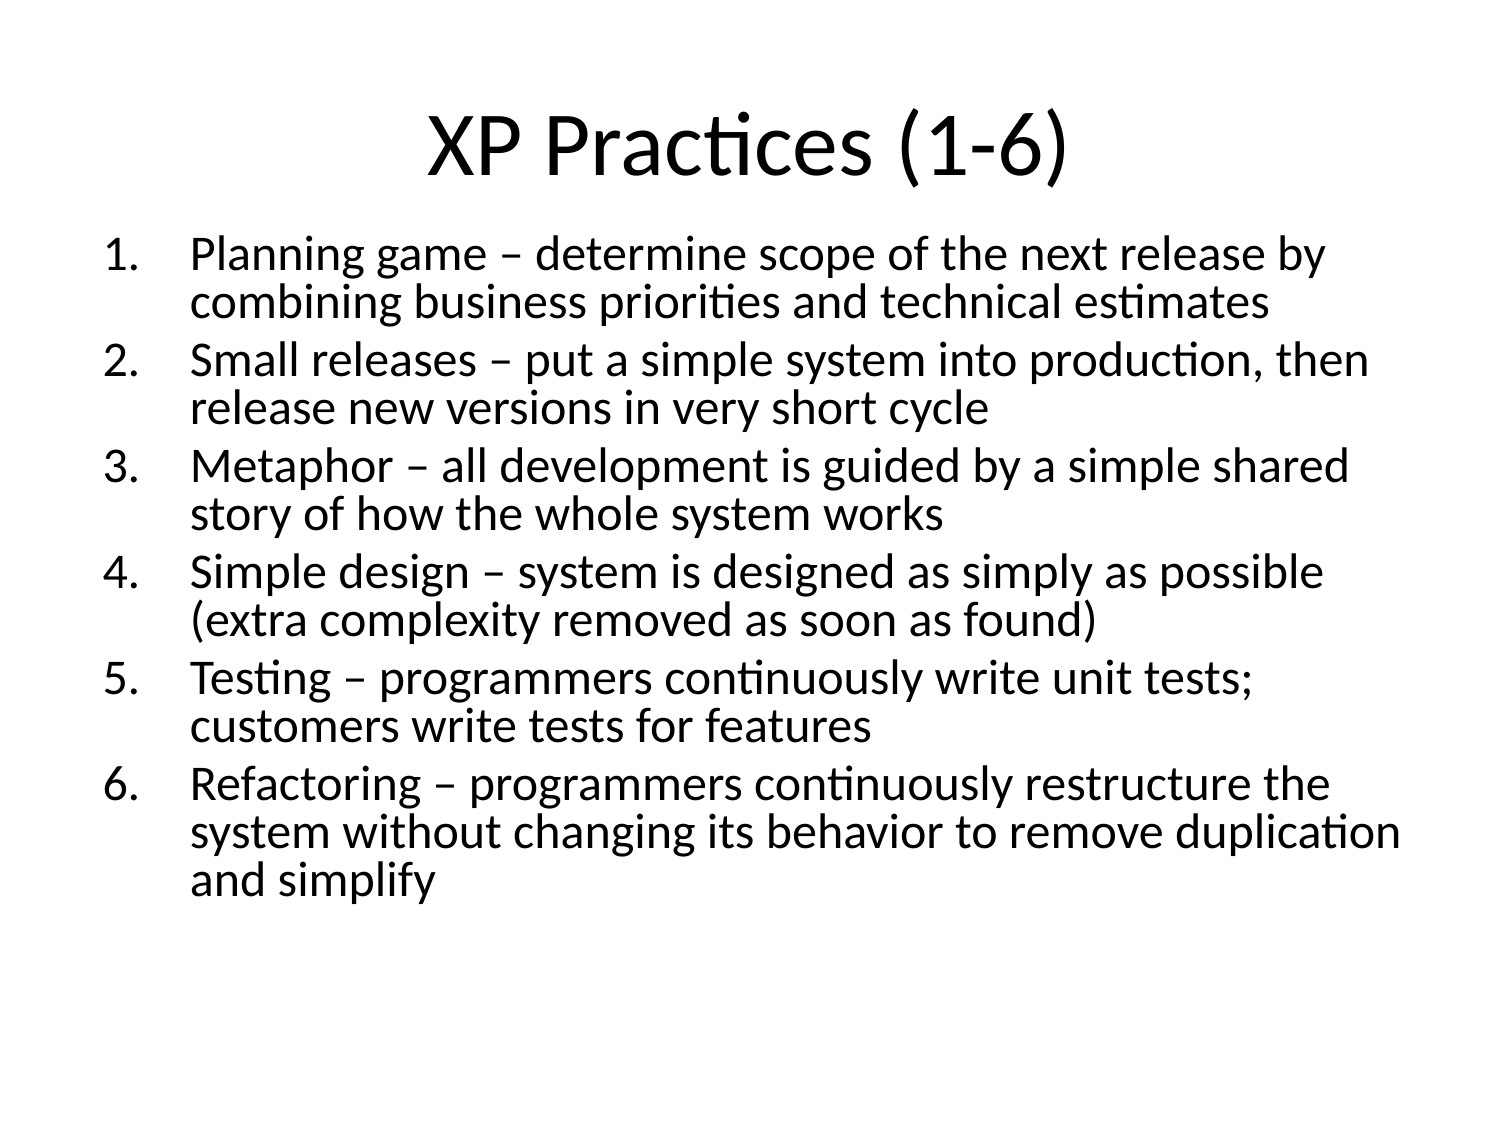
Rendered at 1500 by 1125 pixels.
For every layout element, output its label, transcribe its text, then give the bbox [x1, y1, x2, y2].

list Planning game – determine scope of the next release by combining business priorities and technical estimates Small releases – put a simple system into production, then release new versions in very short cycle Metaphor – all development is guided by a simple shared story of how the whole system works Simple design – system is designed as simply as possible (extra complexity removed as soon as found) Testing – programmers continuously write unit tests; customers write tests for features Refactoring – programmers continuously restructure the system without changing its behavior to remove duplication and simplify [87, 224, 1438, 963]
title XP Practices (1-6) [75, 45, 1425, 233]
